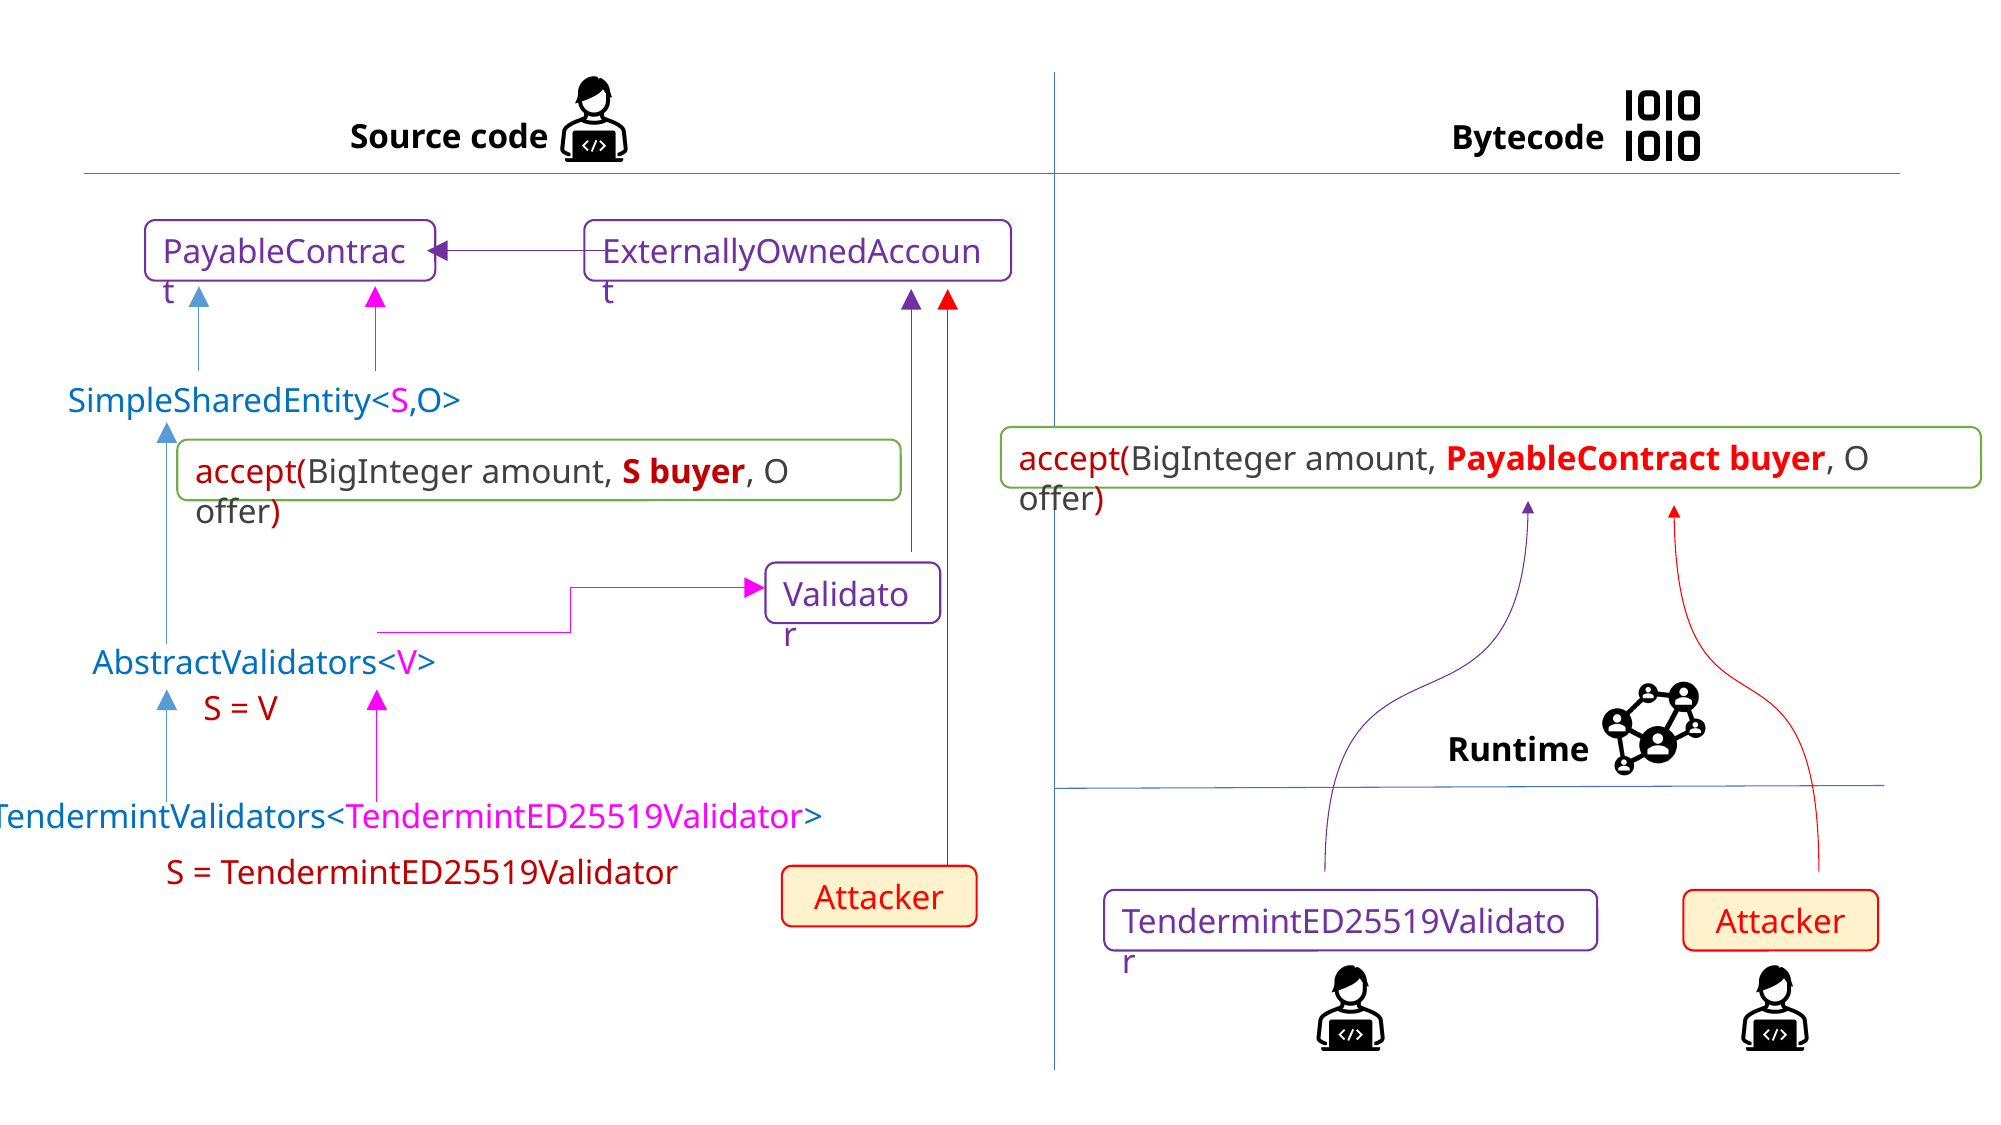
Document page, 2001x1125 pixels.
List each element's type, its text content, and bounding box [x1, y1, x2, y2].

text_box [1241, 584, 1612, 788]
text_box PayableContract [144, 219, 437, 282]
picture [1727, 956, 1823, 1053]
text_box AbstractValidators<V> [60, 633, 451, 689]
text_box accept(BigInteger amount, PayableContract buyer, O offer) [999, 425, 1054, 489]
text_box Validator [764, 561, 942, 625]
text_box SimpleSharedEntity<S,O> [53, 371, 476, 427]
text_box Attacker [1682, 888, 1880, 952]
picture [546, 67, 642, 164]
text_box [1054, 785, 1885, 789]
text_box TendermintValidators<TendermintED25519Validator> [0, 788, 838, 843]
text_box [1563, 615, 1930, 761]
text_box accept(BigInteger amount, PayableContract buyer, O offer) [1055, 425, 1983, 489]
text_box ExternallyOwnedAccount [583, 219, 1013, 282]
text_box Source code [335, 108, 546, 163]
text_box S = TendermintED25519Validator [142, 843, 694, 899]
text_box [376, 587, 765, 633]
picture [1302, 956, 1399, 1053]
picture [1612, 761, 1711, 787]
text_box accept(BigInteger amount, S buyer, O offer) [176, 438, 902, 502]
text_box Attacker [780, 864, 978, 928]
picture [1615, 77, 1711, 174]
text_box Bytecode [1436, 109, 1615, 164]
text_box S = V [188, 680, 294, 735]
text_box TendermintED25519Validator [1103, 888, 1599, 952]
